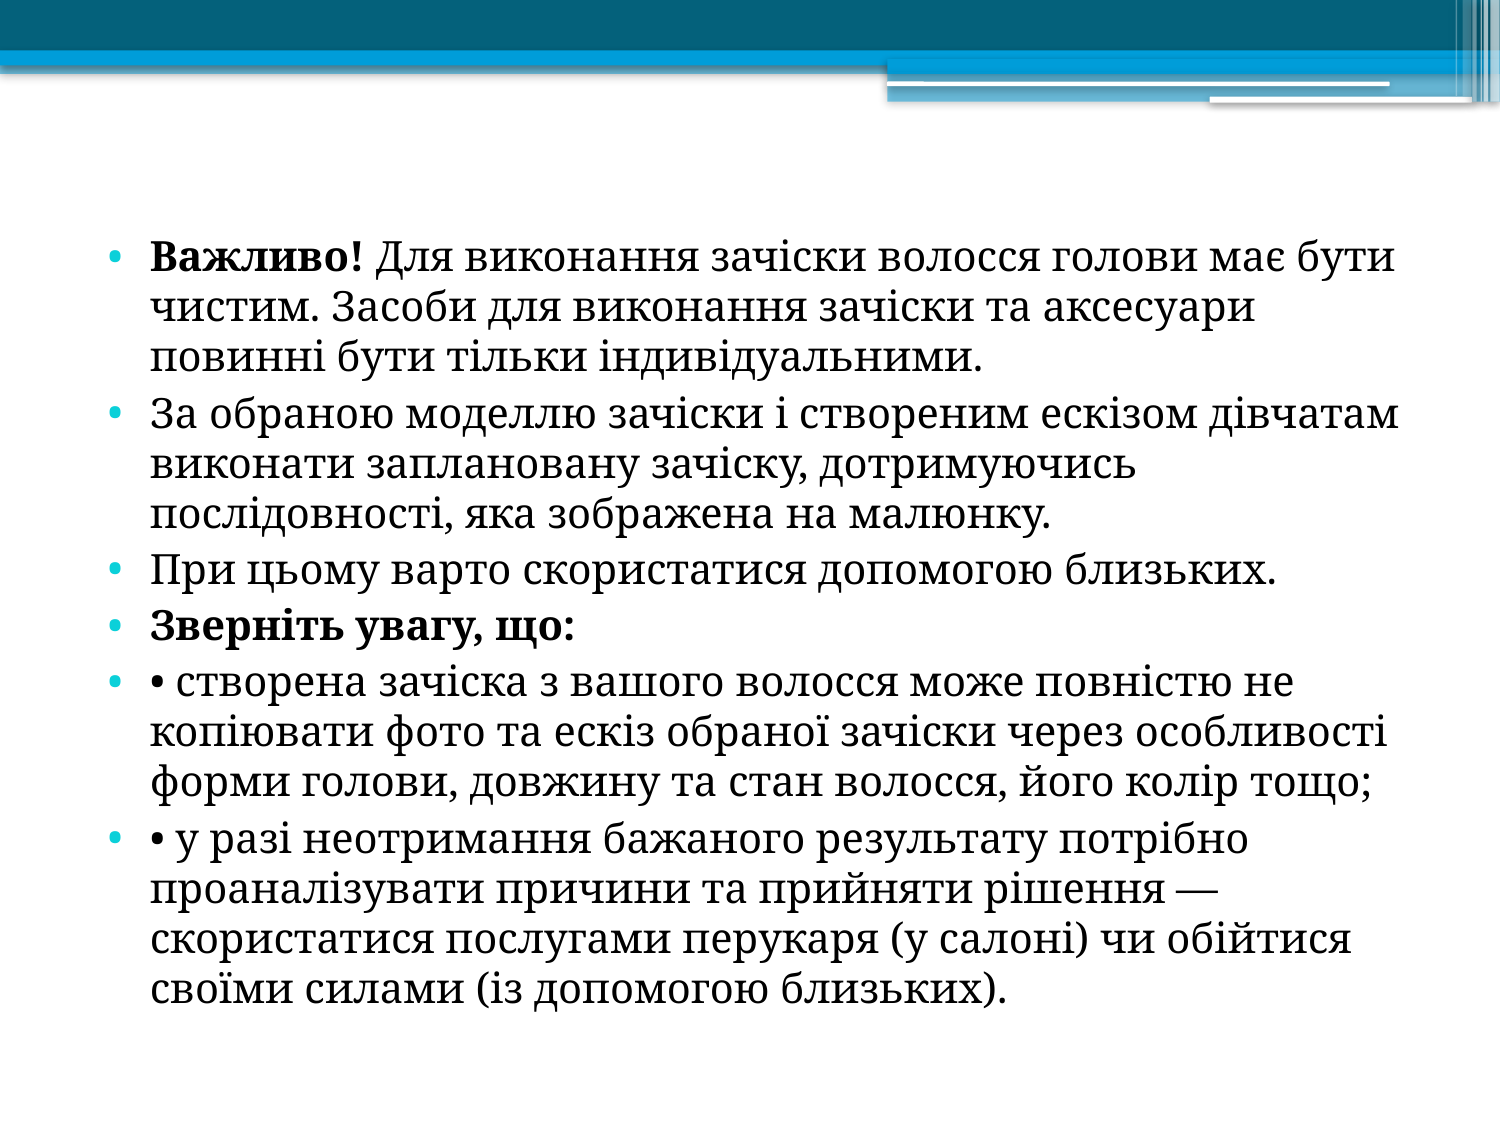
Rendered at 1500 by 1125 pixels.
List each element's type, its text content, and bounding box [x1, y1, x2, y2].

list Важливо! Для виконання зачіски волосся голови має бути чистим. Засоби для виконання зачіски та аксесуари повинні бути тільки індивідуальними. За обраною моделлю зачіски і створеним ескізом дівчатам виконати заплановану зачіску, дотримуючись послідовності, яка зображена на малюнку. При цьому варто скористатися допомогою близьких. Зверніть увагу, що: • створена зачіска з вашого волосся може повністю не копіювати фото та ескіз обраної зачіски через особливості форми голови, довжину та стан волосся, його колір тощо; • у разі неотримання бажаного результату потрібно проаналізувати причини та прийняти рішення — скористатися послугами перукаря (у салоні) чи обійтися своїми силами (із допомогою близьких). [75, 222, 1425, 1079]
